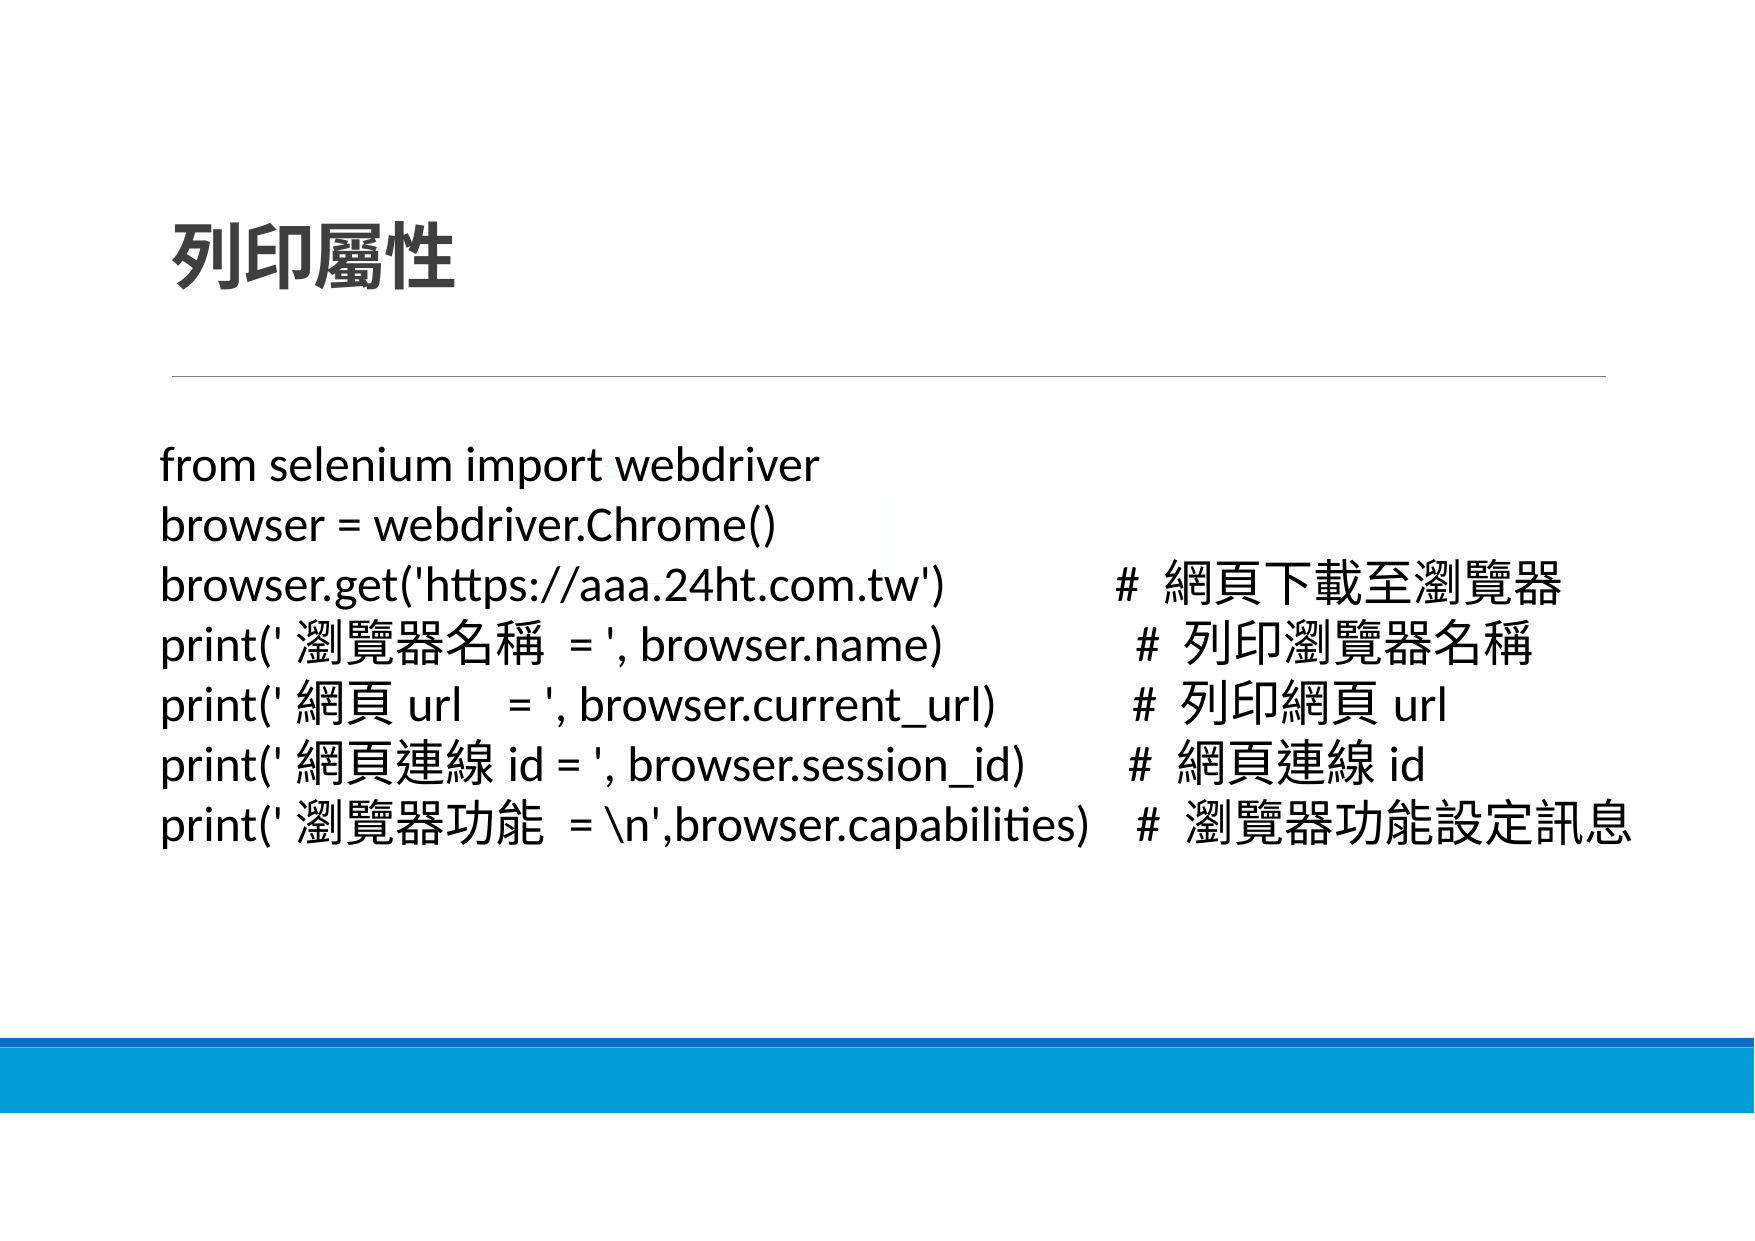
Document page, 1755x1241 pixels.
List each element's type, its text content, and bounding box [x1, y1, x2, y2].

text_box 列印屬性 [169, 210, 1712, 299]
text_box from selenium import webdriver browser = webdriver.Chrome() browser.get('https://aaa.24ht.com.tw') # 網頁下載至瀏覽器 print('瀏覽器名稱 = ', browser.name) # 列印瀏覽器名稱 print('網頁url = ', browser.current_url) # 列印網頁url print('網頁連線id = ', browser.session_id) # 網頁連線id print('瀏覽器功能 = \n',browser.capabilities) # 瀏覽器功能設定訊息 [144, 424, 1688, 860]
